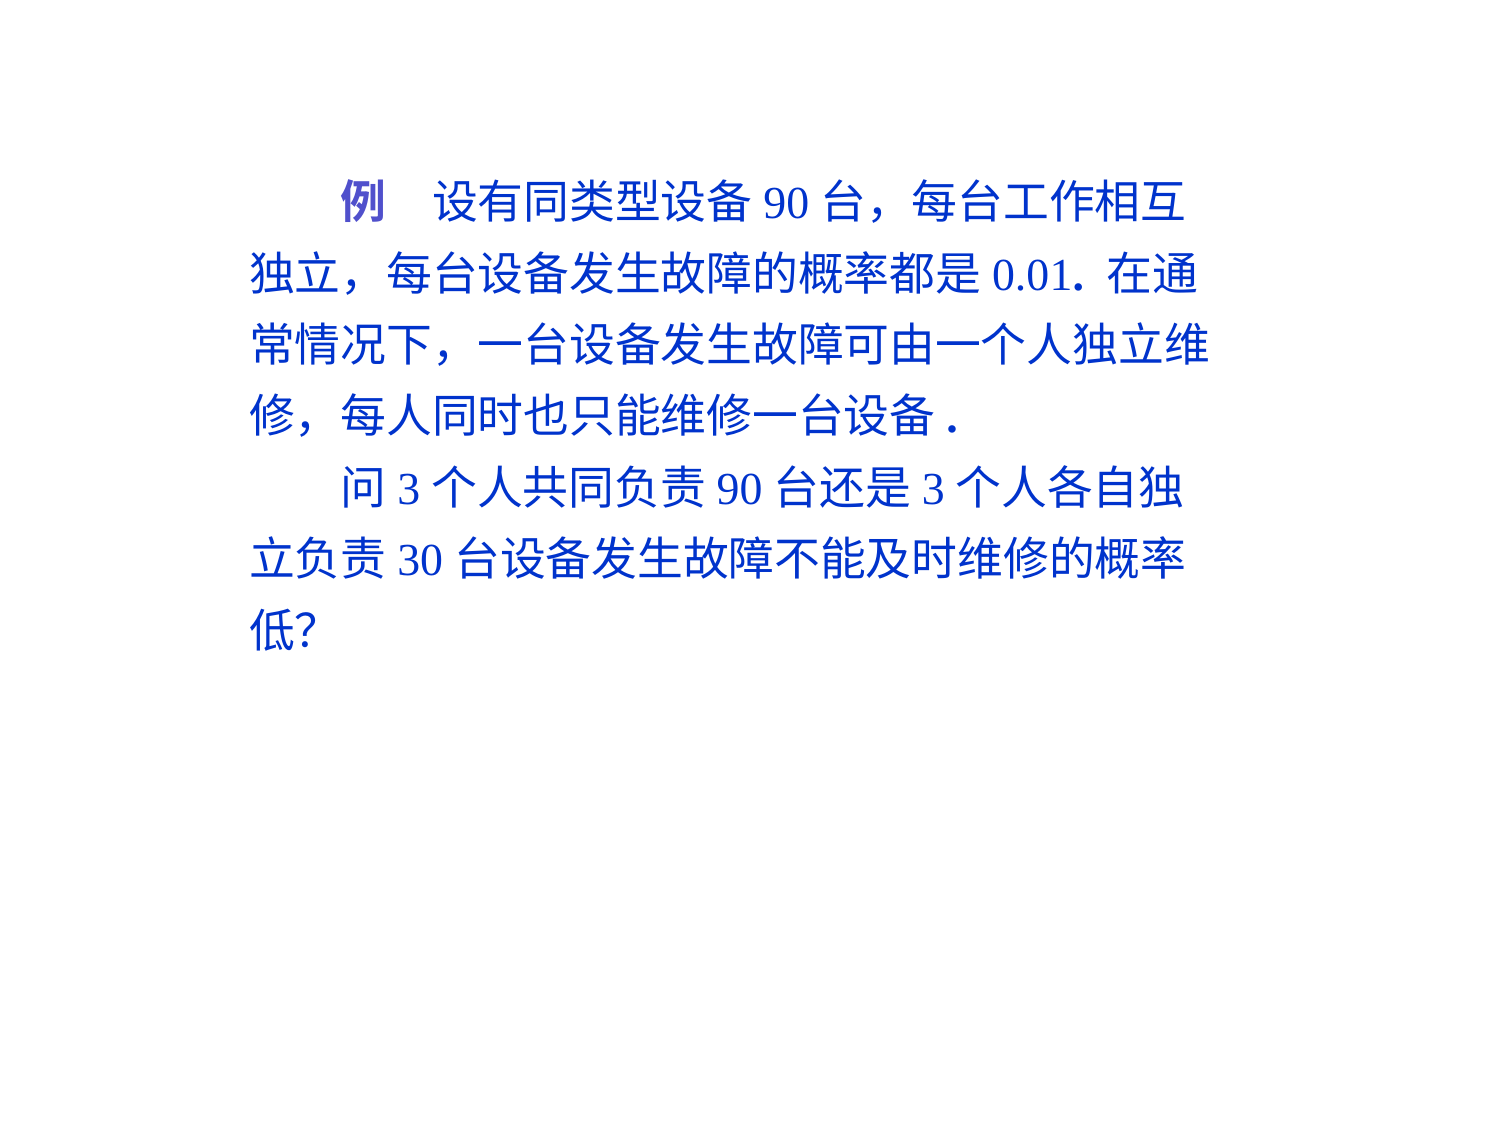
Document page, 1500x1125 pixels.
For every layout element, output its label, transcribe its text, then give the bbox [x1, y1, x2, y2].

text_box 例 设有同类型设备90台，每台工作相互独立，每台设备发生故障的概率都是0.01. 在通常情况下，一台设备发生故障可由一个人独立维修，每人同时也只能维修一台设备. 问3个人共同负责90台还是3个人各自独立负责30台设备发生故障不能及时维修的概率低？ [234, 148, 1233, 664]
